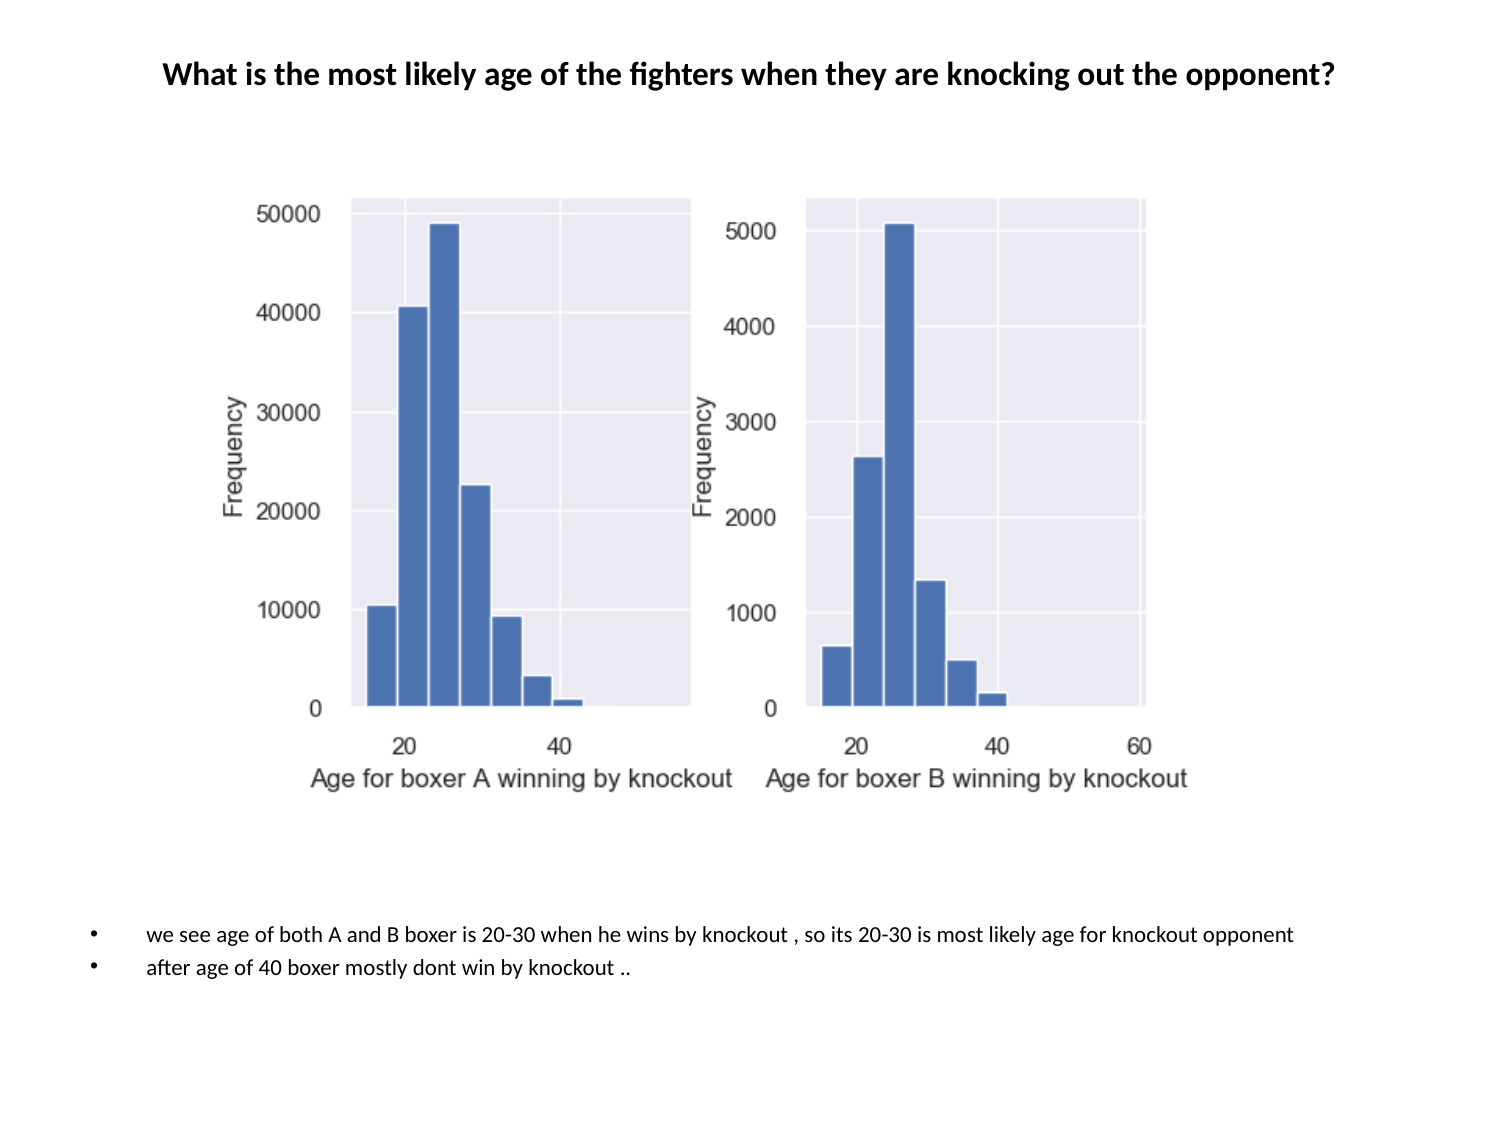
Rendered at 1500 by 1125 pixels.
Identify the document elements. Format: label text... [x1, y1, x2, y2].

picture [199, 174, 1268, 812]
title What is the most likely age of the fighters when they are knocking out the opponent? [75, 20, 1425, 125]
list we see age of both A and B boxer is 20-30 when he wins by knockout , so its 20-30 is most likely age for knockout opponent after age of 40 boxer mostly dont win by knockout .. [75, 912, 1425, 1113]
